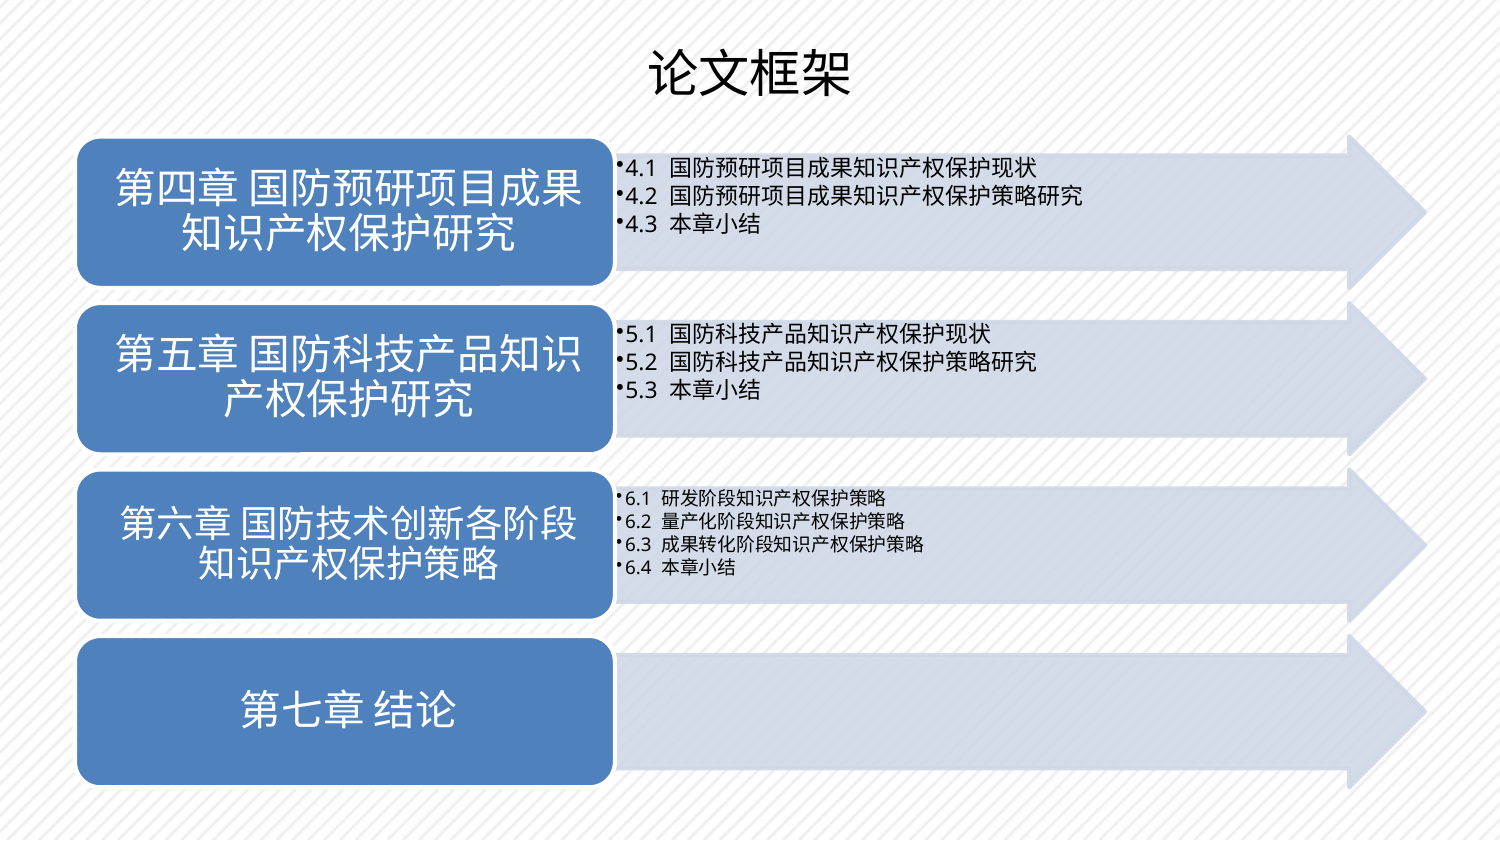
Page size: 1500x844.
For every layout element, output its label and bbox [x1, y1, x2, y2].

list [74, 136, 1426, 788]
picture [0, 0, 1500, 840]
